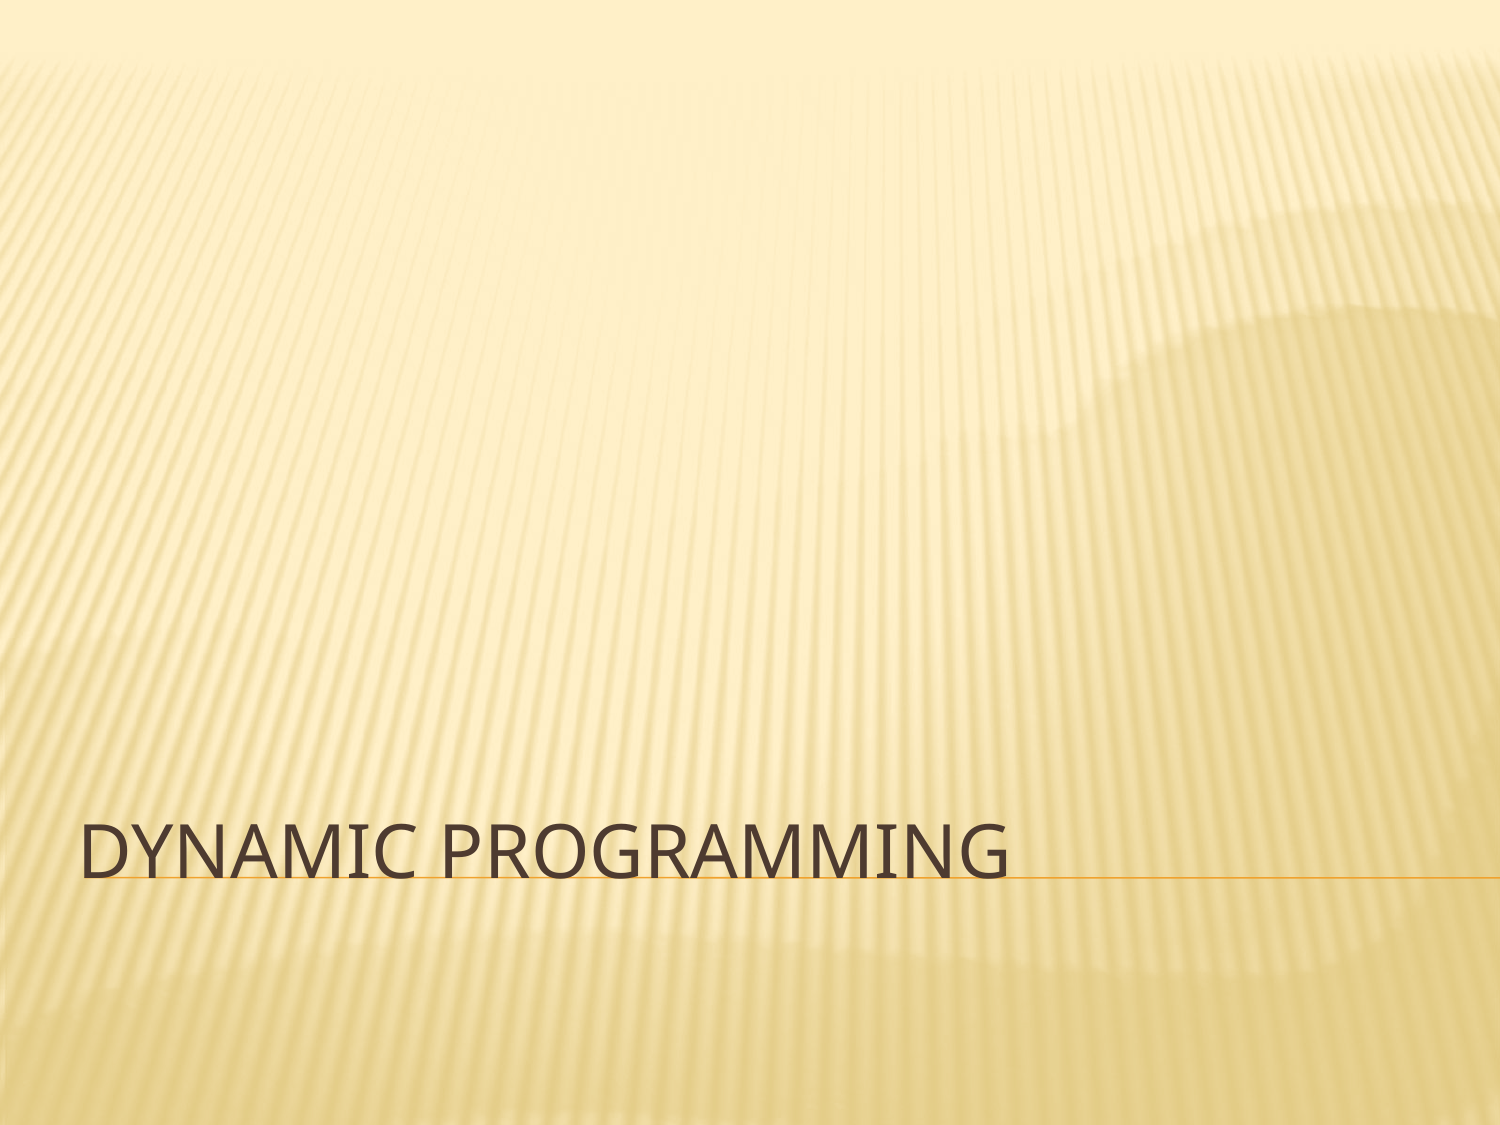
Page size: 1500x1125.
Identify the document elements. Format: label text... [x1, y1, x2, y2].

title DYNAMIC PROGRAMMING [62, 796, 1450, 997]
